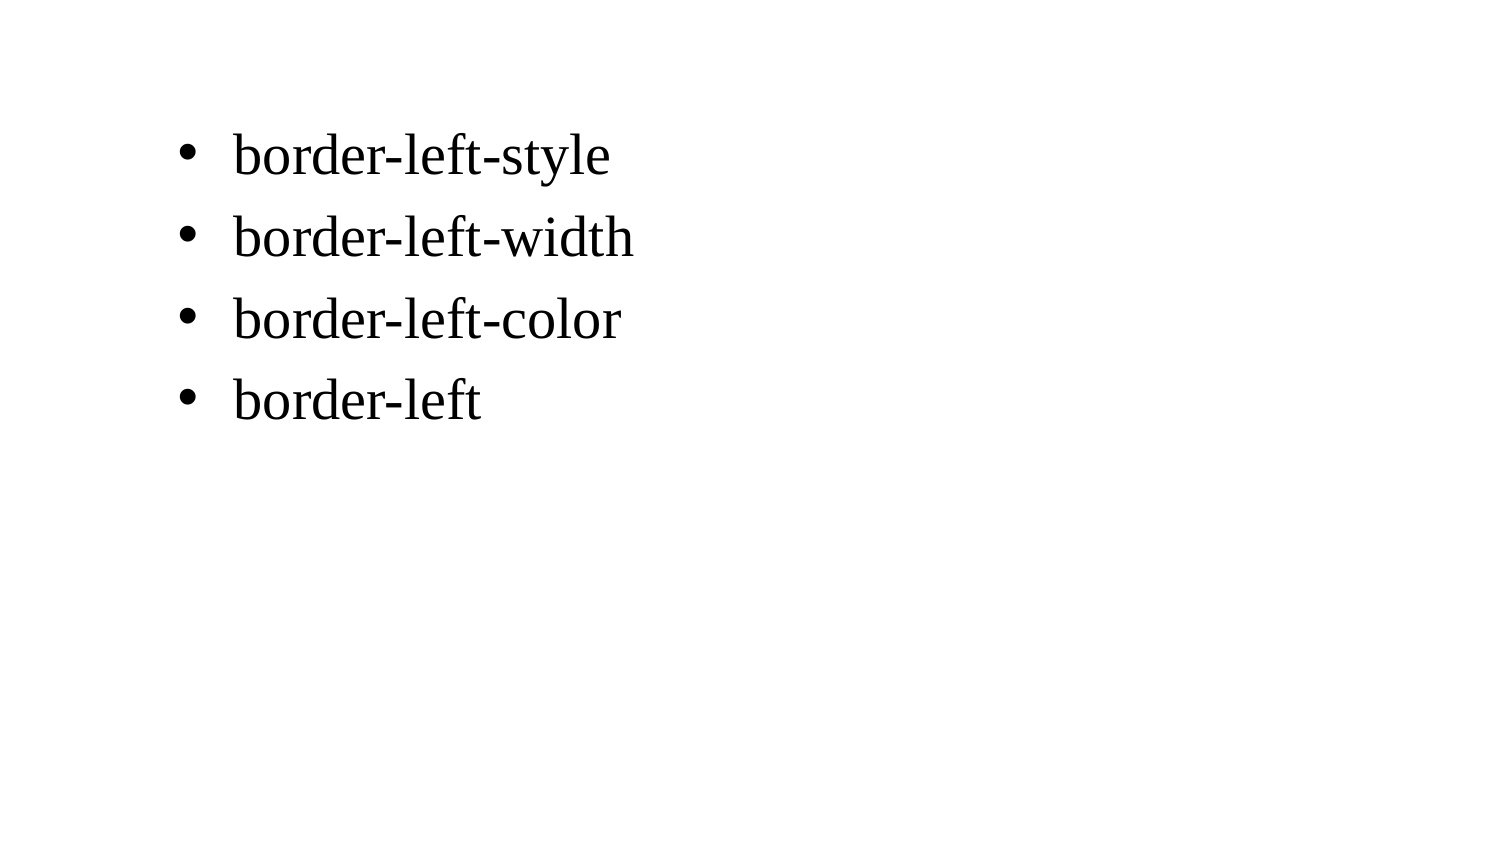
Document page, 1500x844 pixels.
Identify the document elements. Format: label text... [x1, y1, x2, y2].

list border-left-style border-left-width border-left-color border-left [162, 109, 1213, 667]
